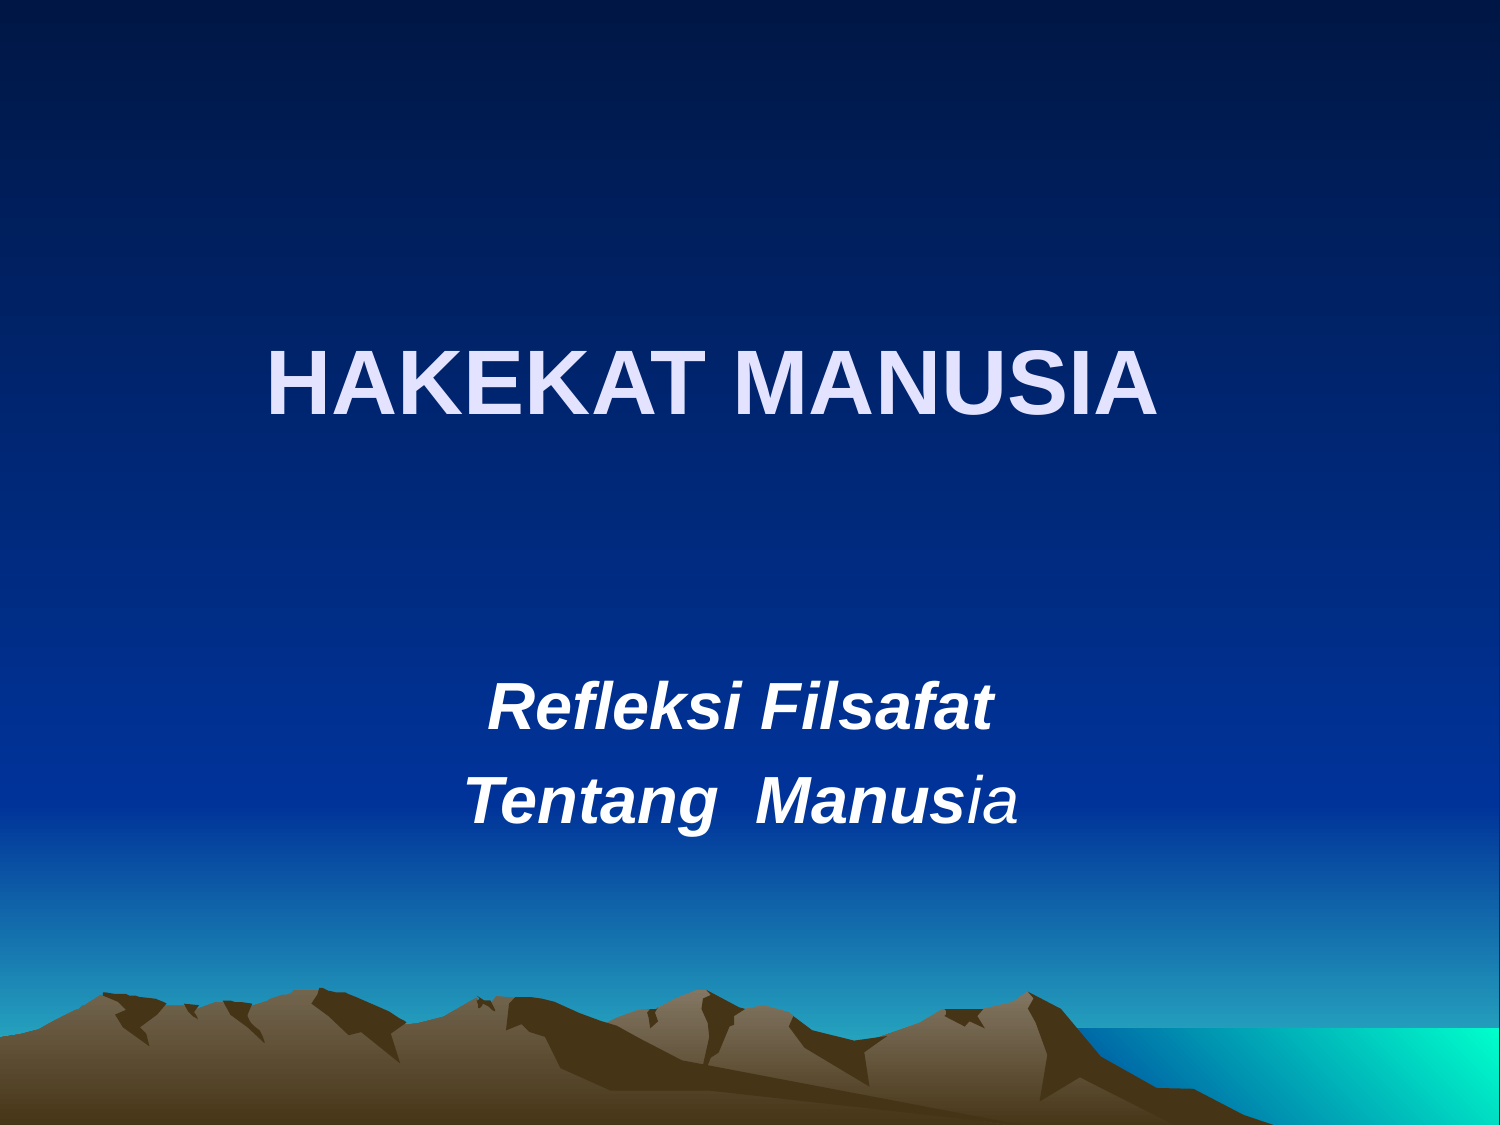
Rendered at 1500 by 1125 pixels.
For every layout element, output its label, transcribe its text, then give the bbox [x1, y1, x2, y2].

subtitle Refleksi Filsafat Tentang Manusia [224, 562, 1276, 851]
title HAKEKAT MANUSIA [86, 267, 1362, 489]
